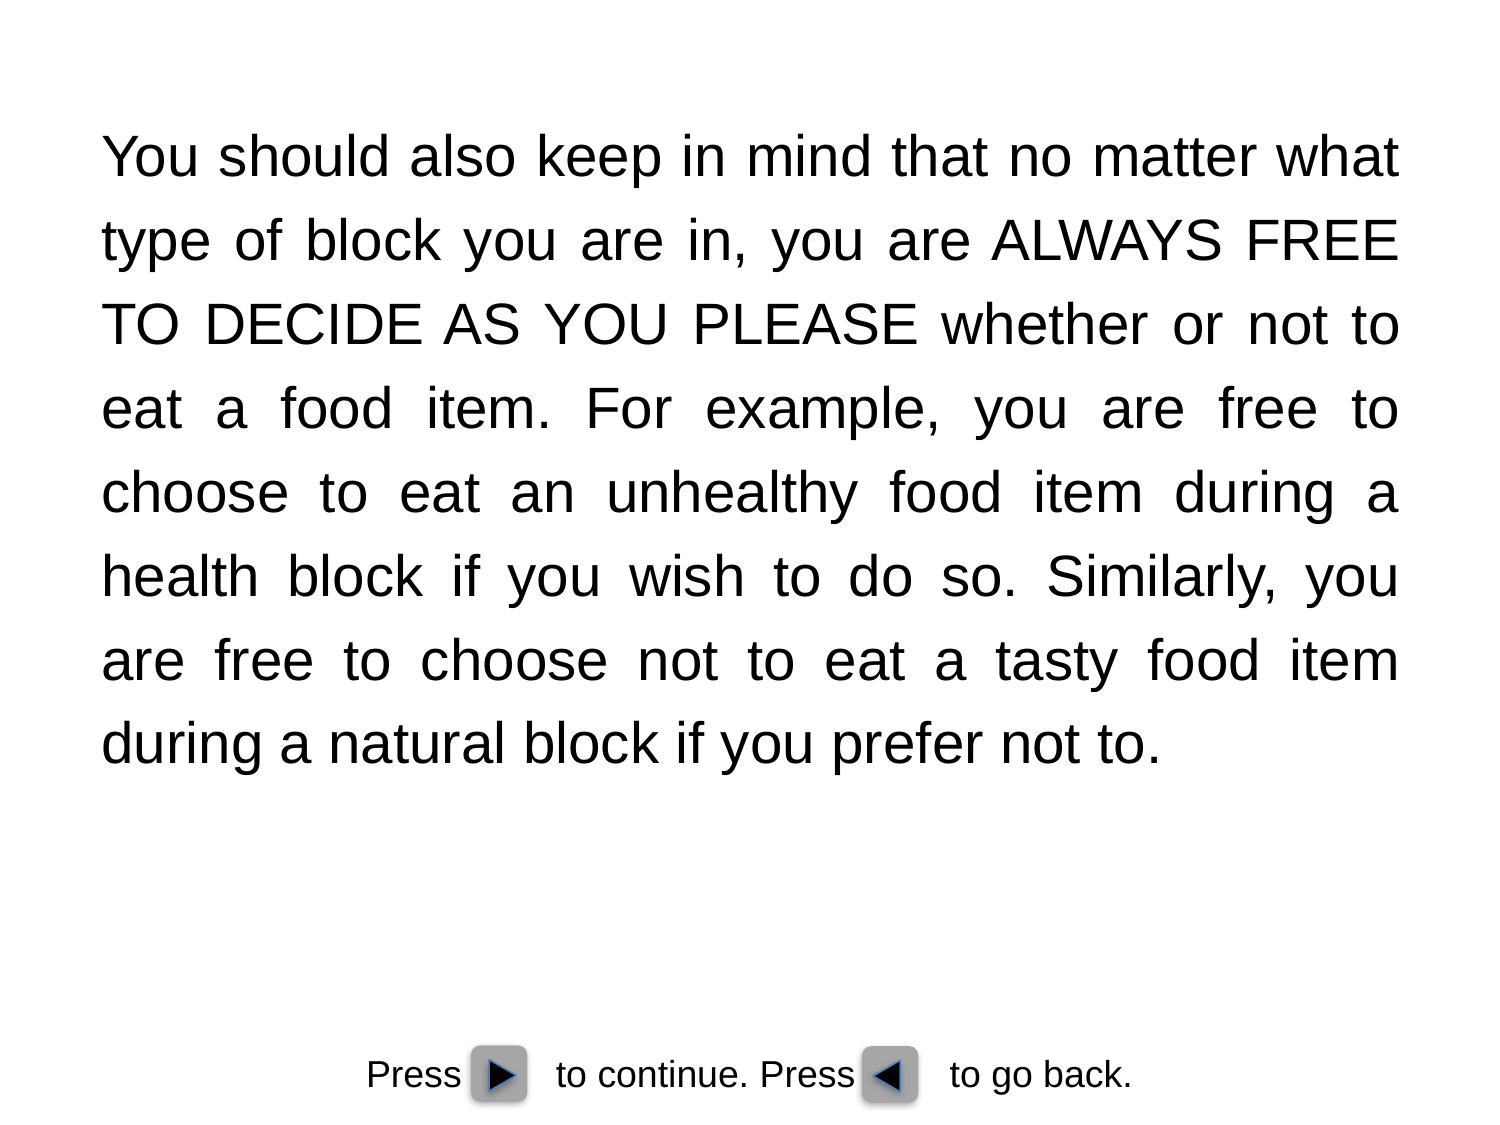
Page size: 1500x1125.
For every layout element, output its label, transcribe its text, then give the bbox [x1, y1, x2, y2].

text_box You should also keep in mind that no matter what type of block you are in, you are ALWAYS FREE TO DECIDE AS YOU PLEASE whether or not to eat a food item. For example, you are free to choose to eat an unhealthy food item during a health block if you wish to do so. Similarly, you are free to choose not to eat a tasty food item during a natural block if you prefer not to. [86, 96, 1417, 867]
